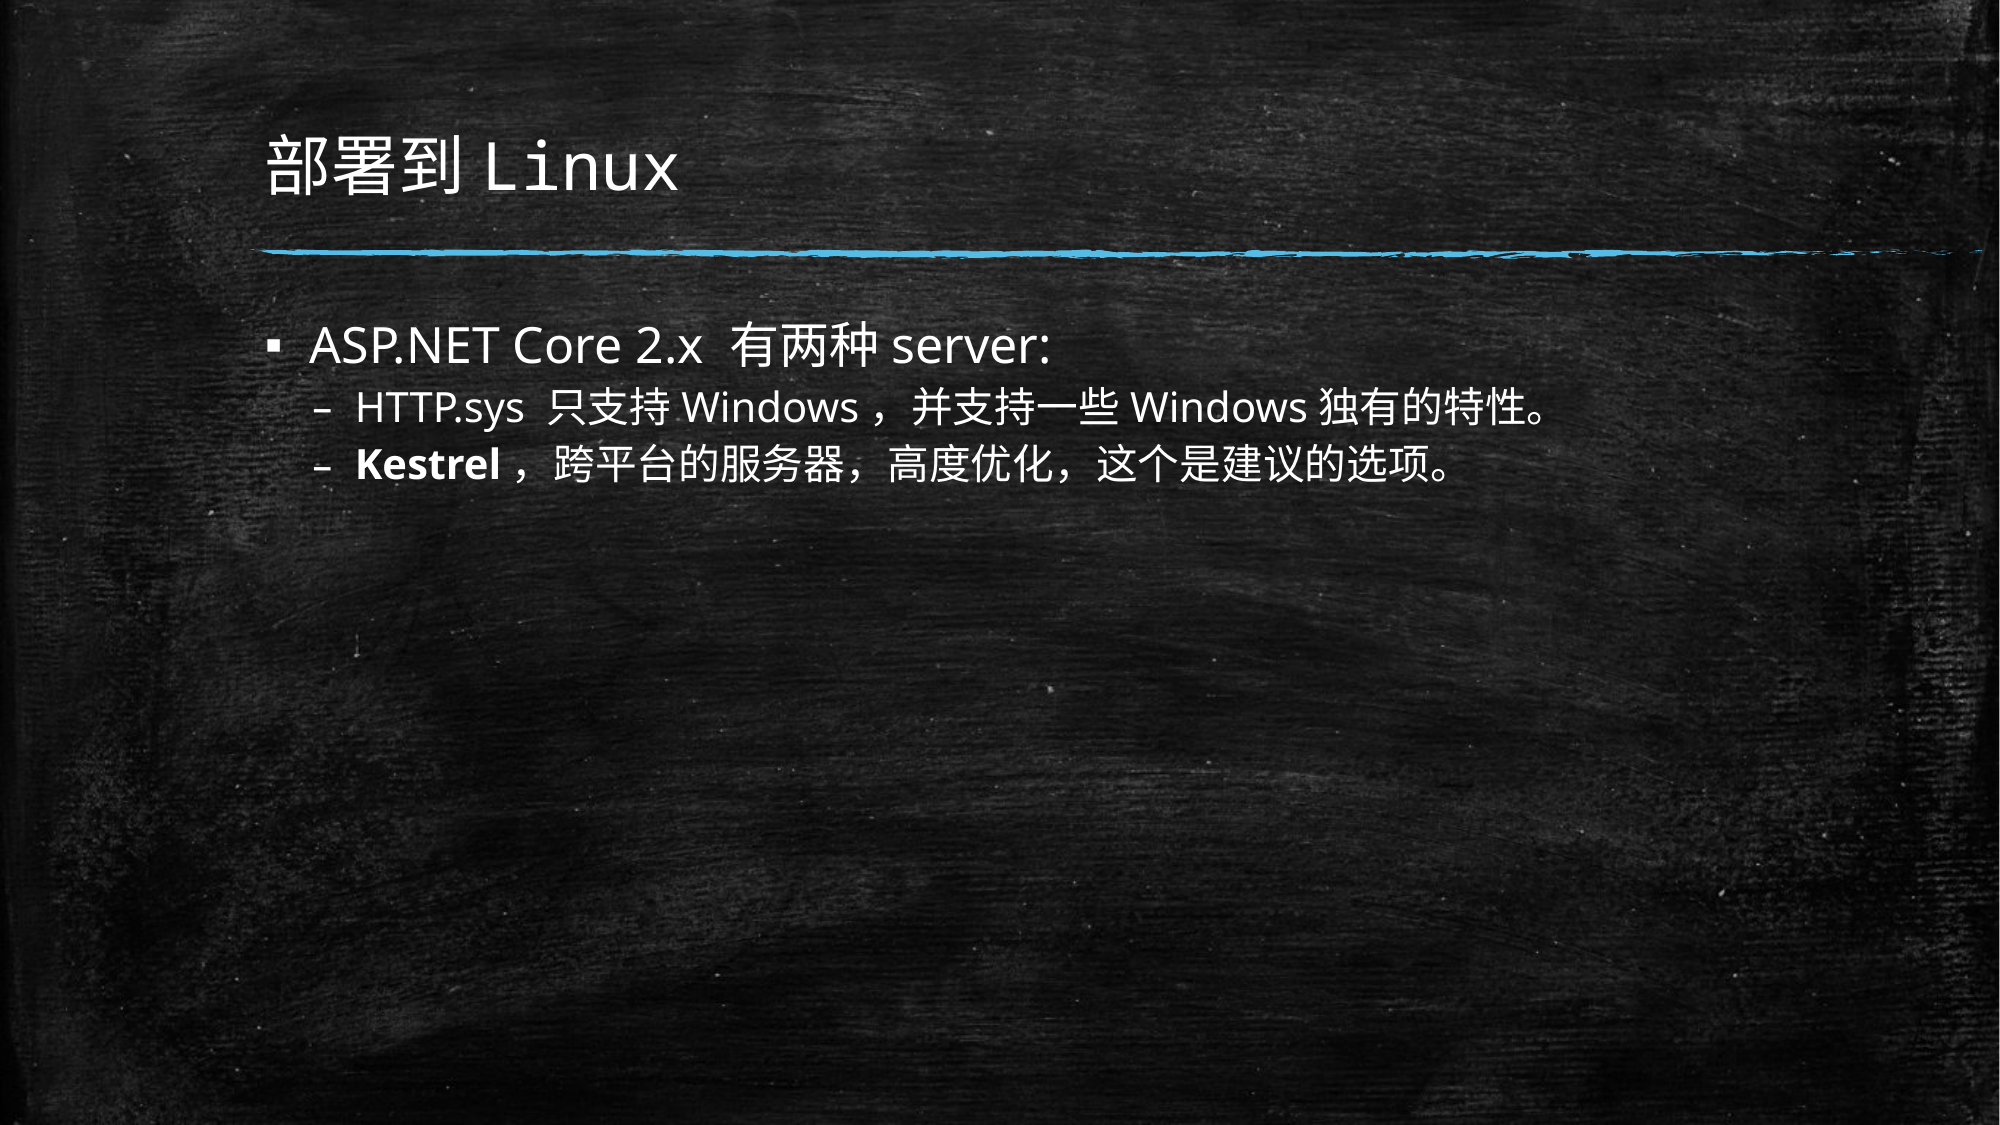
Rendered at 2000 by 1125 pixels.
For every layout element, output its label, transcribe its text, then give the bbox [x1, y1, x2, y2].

title 部署到Linux [249, 45, 1750, 213]
list ASP.NET Core 2.x 有两种server: HTTP.sys 只支持Windows，并支持一些Windows独有的特性。 Kestrel，跨平台的服务器，高度优化，这个是建议的选项。 [249, 312, 1750, 1013]
